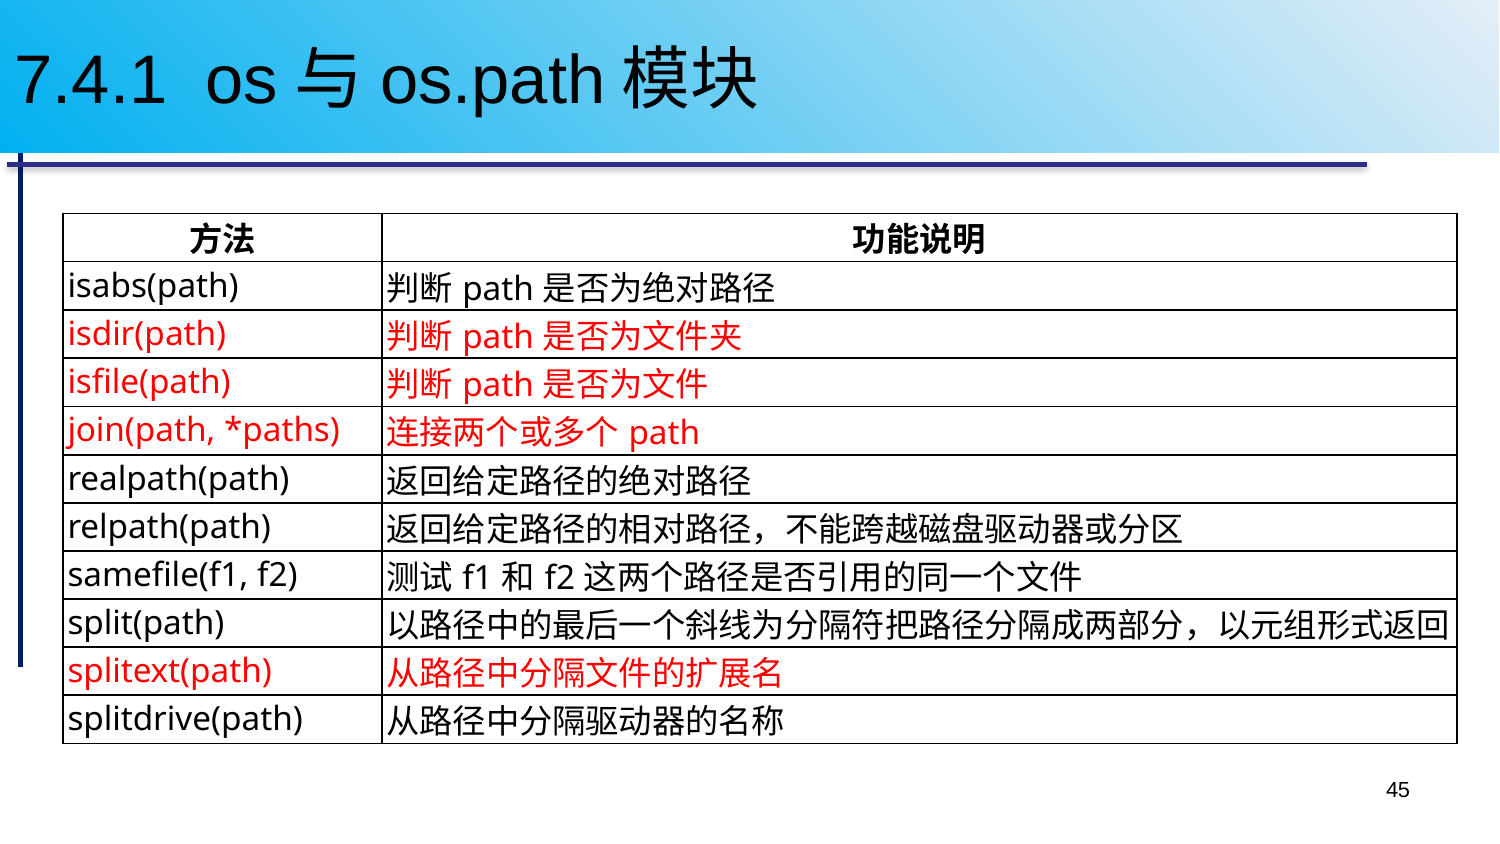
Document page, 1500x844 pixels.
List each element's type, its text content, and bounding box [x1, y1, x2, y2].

table_cell splitext(path) [64, 648, 381, 694]
table_cell 测试f1和f2这两个路径是否引用的同一个文件 [383, 552, 1456, 598]
table_cell samefile(f1, f2) [64, 552, 381, 598]
table_cell 判断path是否为文件 [383, 359, 1456, 406]
table_cell 从路径中分隔文件的扩展名 [383, 648, 1456, 694]
table_header 方法 [64, 214, 381, 261]
table_cell 从路径中分隔驱动器的名称 [383, 696, 1456, 743]
table_cell 判断path是否为绝对路径 [383, 262, 1456, 309]
slide_number 45 [1074, 768, 1426, 828]
table_cell split(path) [64, 600, 381, 646]
table_cell 以路径中的最后一个斜线为分隔符把路径分隔成两部分，以元组形式返回 [383, 600, 1456, 646]
table_cell realpath(path) [64, 456, 381, 502]
title 7.4.1 os与os.path模块 [0, 0, 1500, 153]
table_cell isdir(path) [64, 311, 381, 357]
table_cell isabs(path) [64, 262, 381, 309]
table_cell 返回给定路径的绝对路径 [383, 456, 1456, 502]
table_cell 判断path是否为文件夹 [383, 311, 1456, 357]
table_cell 返回给定路径的相对路径，不能跨越磁盘驱动器或分区 [383, 504, 1456, 550]
table_cell isfile(path) [64, 359, 381, 406]
table_cell 连接两个或多个path [383, 407, 1456, 454]
table_cell join(path, *paths) [64, 407, 381, 454]
table_cell splitdrive(path) [64, 696, 381, 743]
table_header 功能说明 [383, 214, 1456, 261]
table_cell relpath(path) [64, 504, 381, 550]
